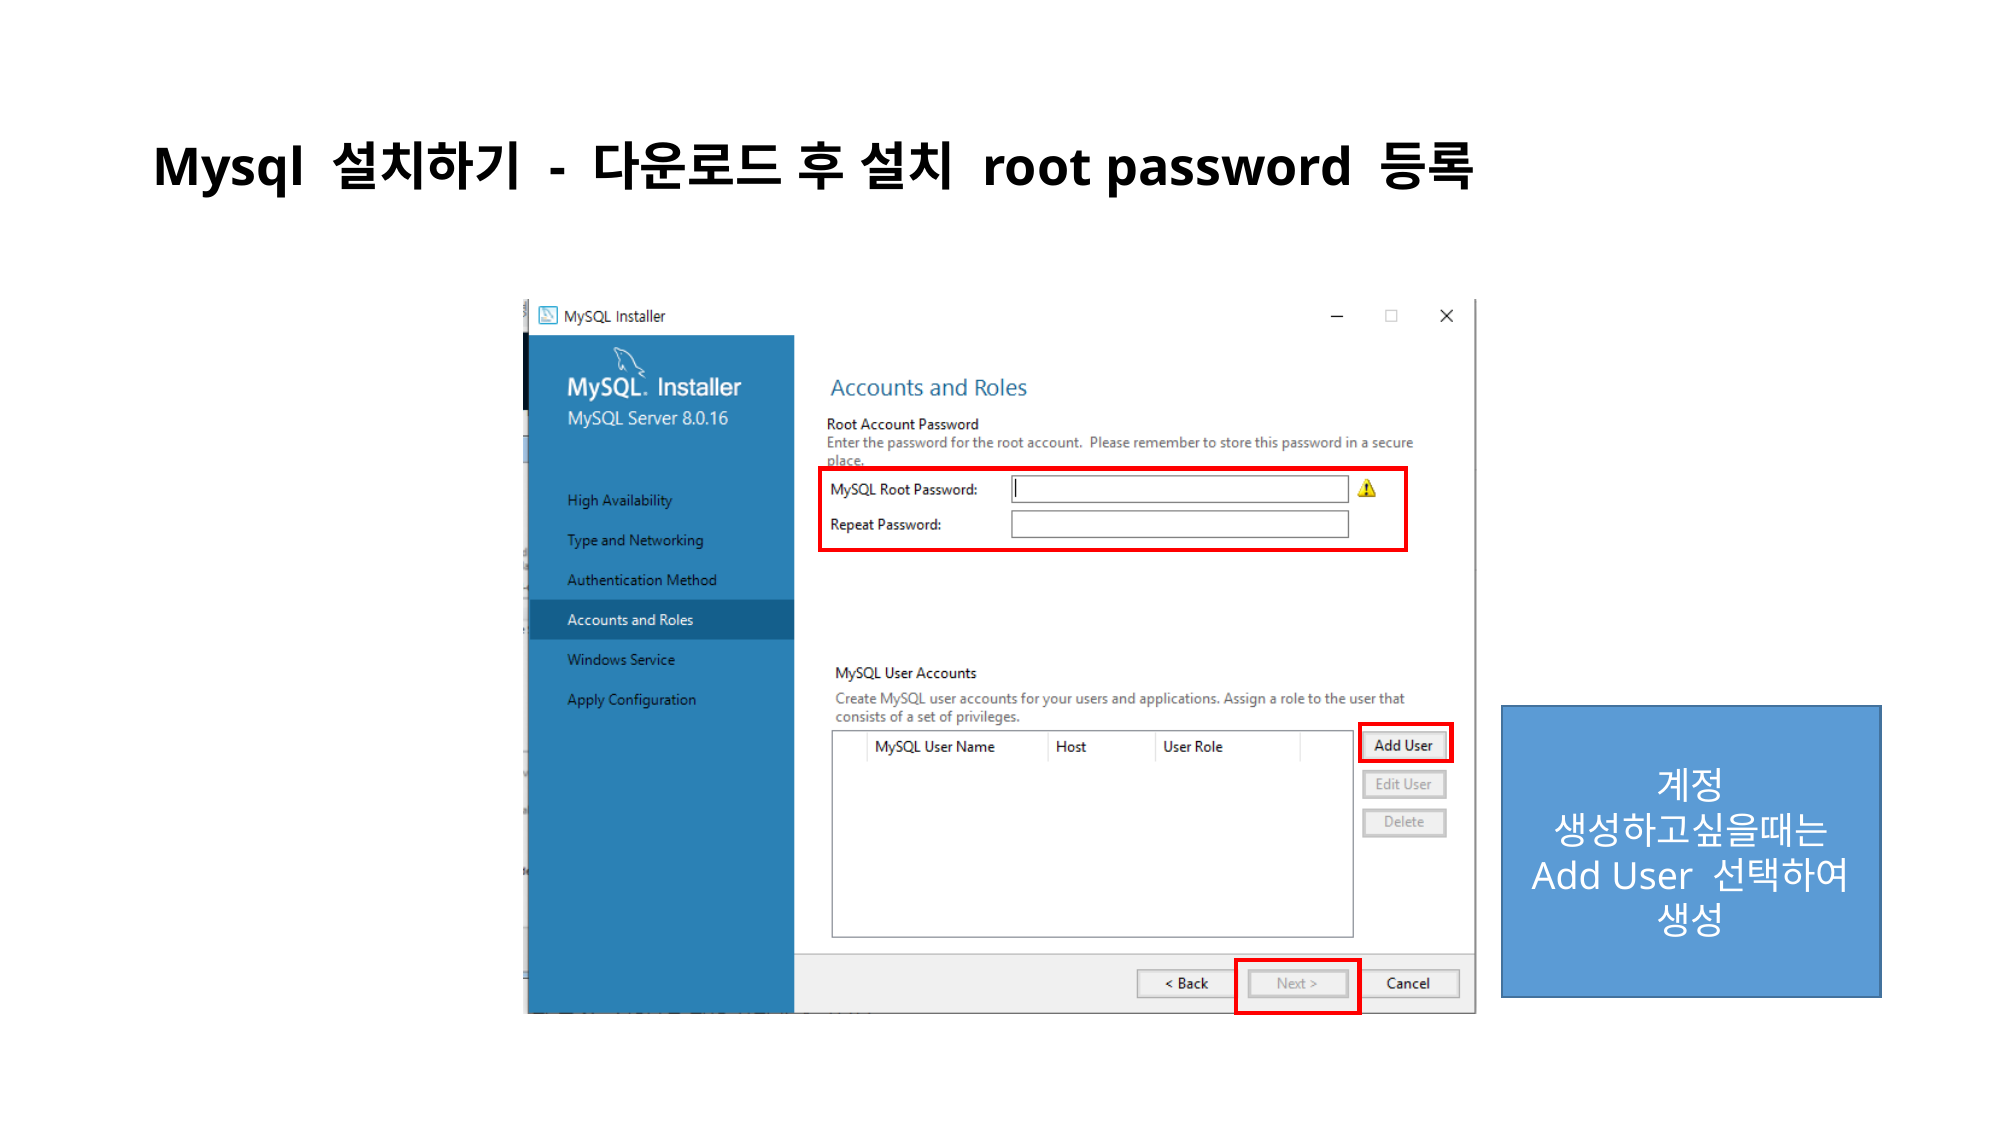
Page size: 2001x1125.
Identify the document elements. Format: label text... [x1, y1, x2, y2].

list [523, 299, 1477, 1014]
text_box 계정 생성하고싶을때는 Add User 선택하여 생성 [1501, 705, 1882, 998]
title Mysql 설치하기 - 다운로드 후 설치 root password 등록 [137, 59, 1863, 278]
